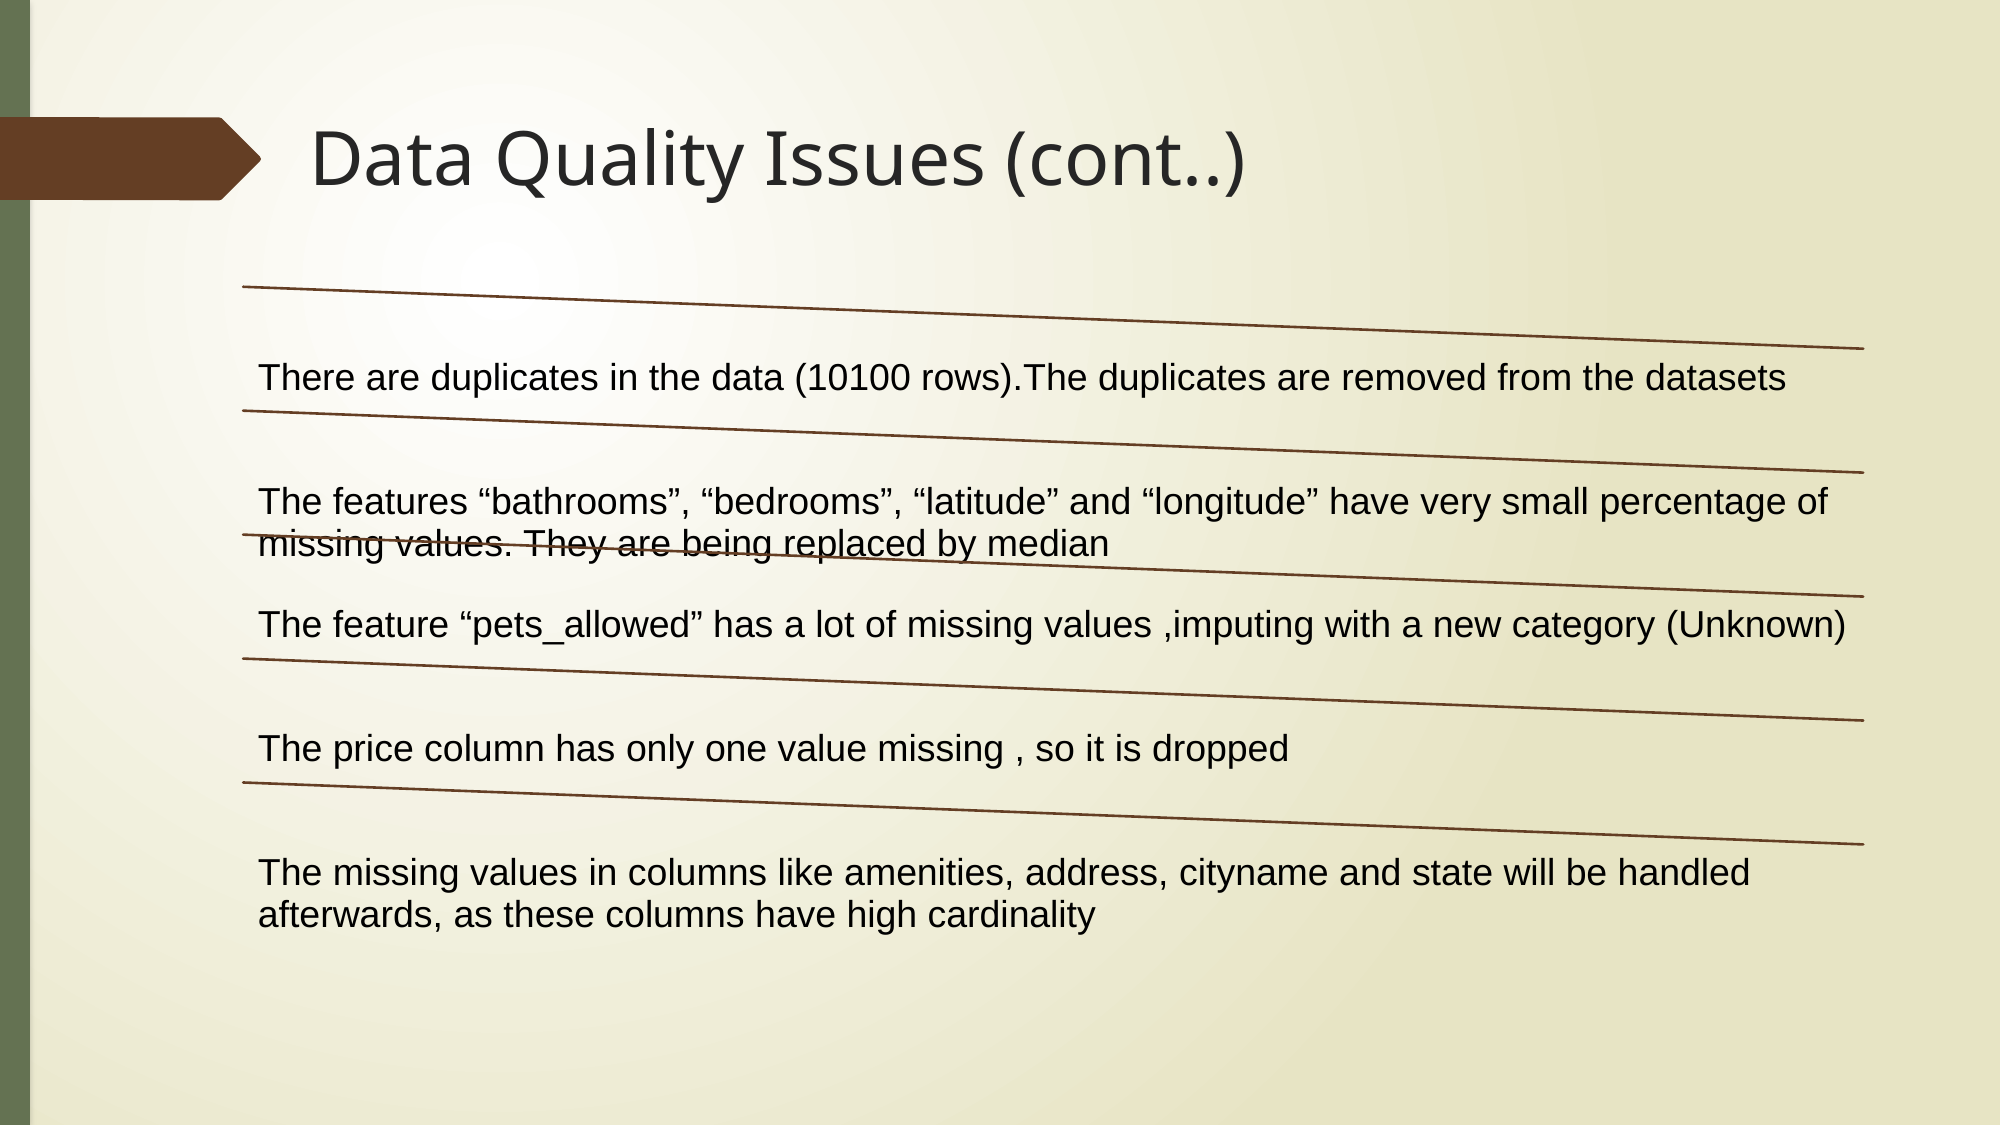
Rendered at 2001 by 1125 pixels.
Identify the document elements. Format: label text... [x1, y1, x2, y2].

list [242, 286, 1864, 907]
text_box [31, 0, 2000, 1125]
text_box [0, 117, 262, 201]
title Data Quality Issues (cont..) [294, 102, 1888, 313]
text_box [0, 200, 31, 1125]
text_box [0, 0, 31, 117]
